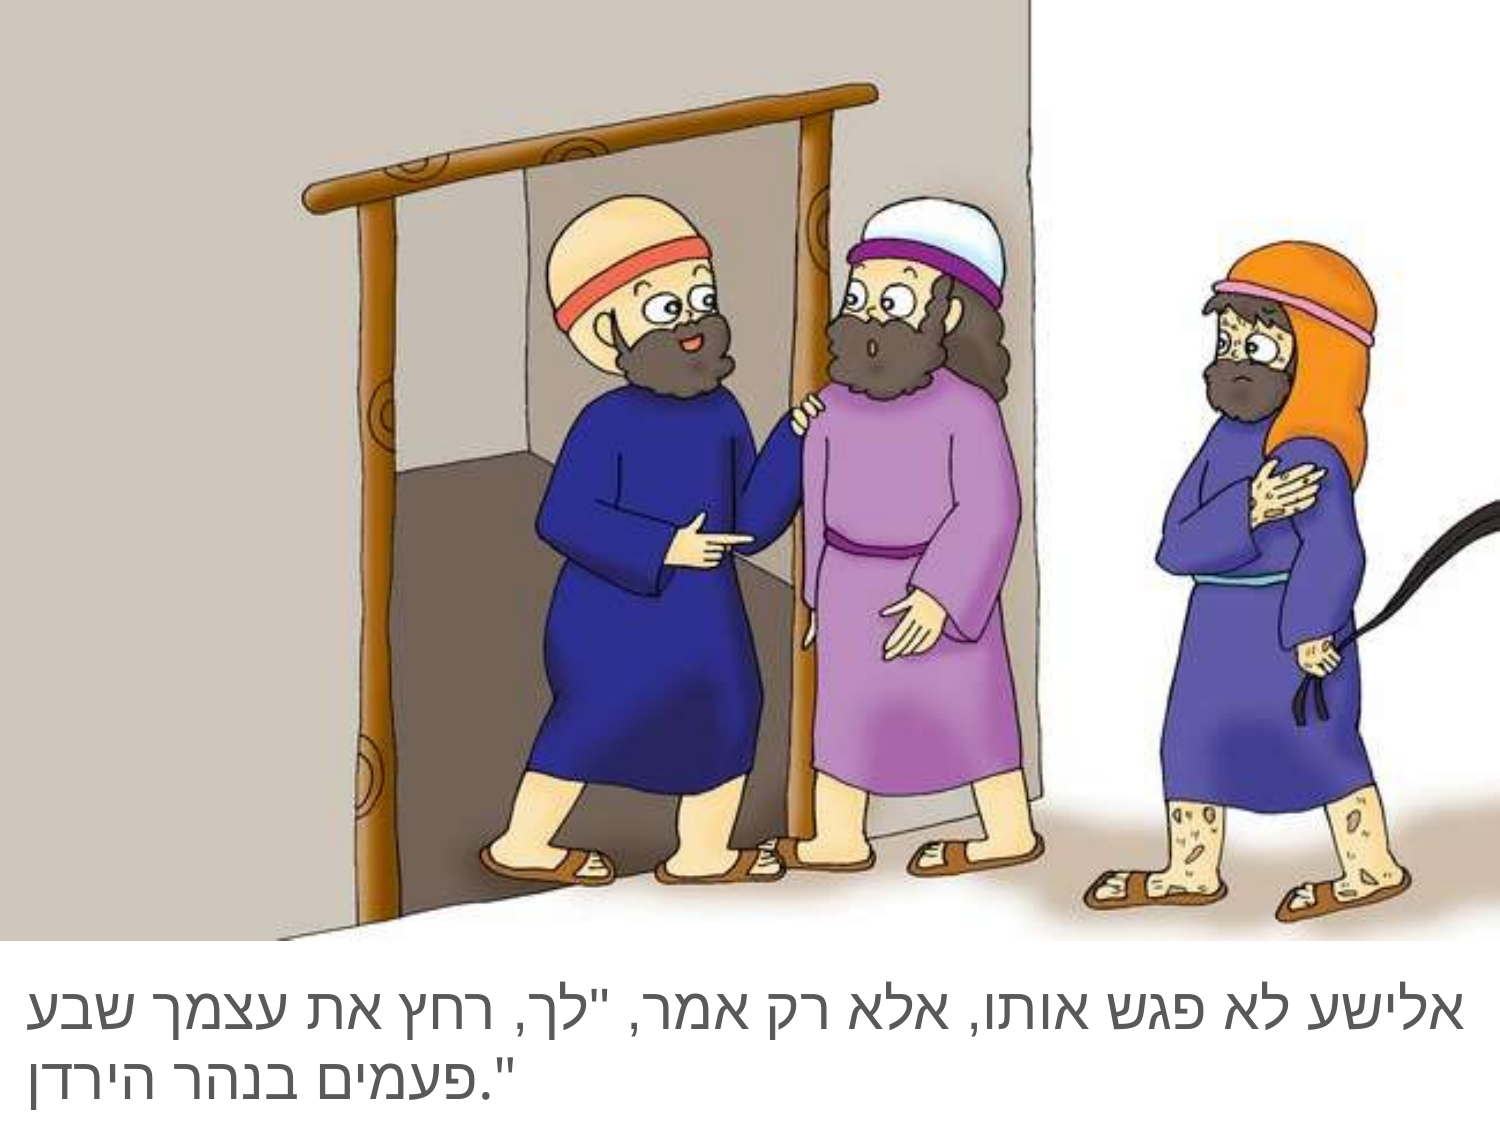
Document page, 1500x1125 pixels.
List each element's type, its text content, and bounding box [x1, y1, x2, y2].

picture [0, 0, 1500, 941]
text_box אלישע לא פגש אותו, אלא רק אמר, "לך, רחץ את עצמך שבע פעמים בנהר הירדן." [11, 964, 1483, 1119]
